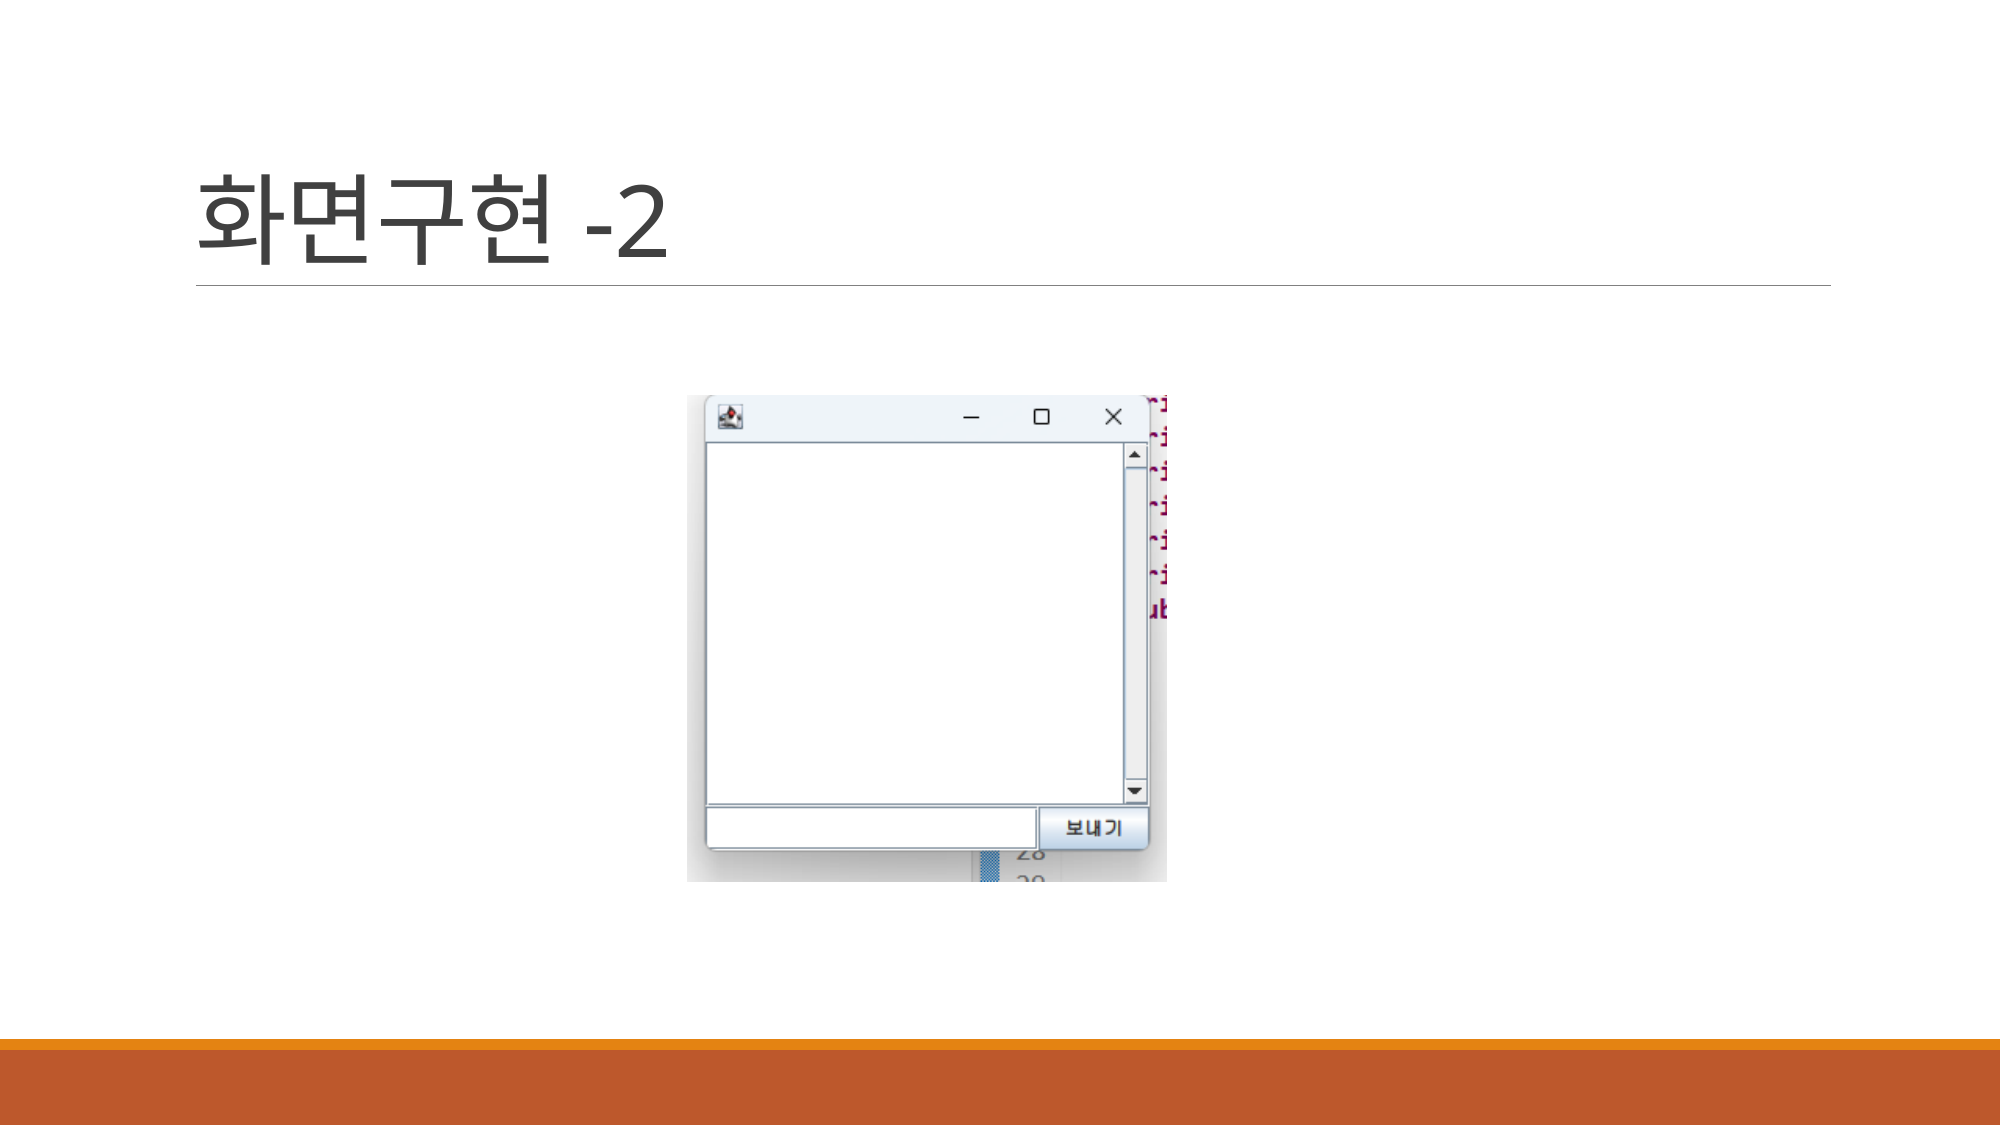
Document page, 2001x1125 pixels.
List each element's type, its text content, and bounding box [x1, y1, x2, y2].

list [686, 394, 1168, 882]
title 화면구현-2 [180, 47, 1830, 285]
